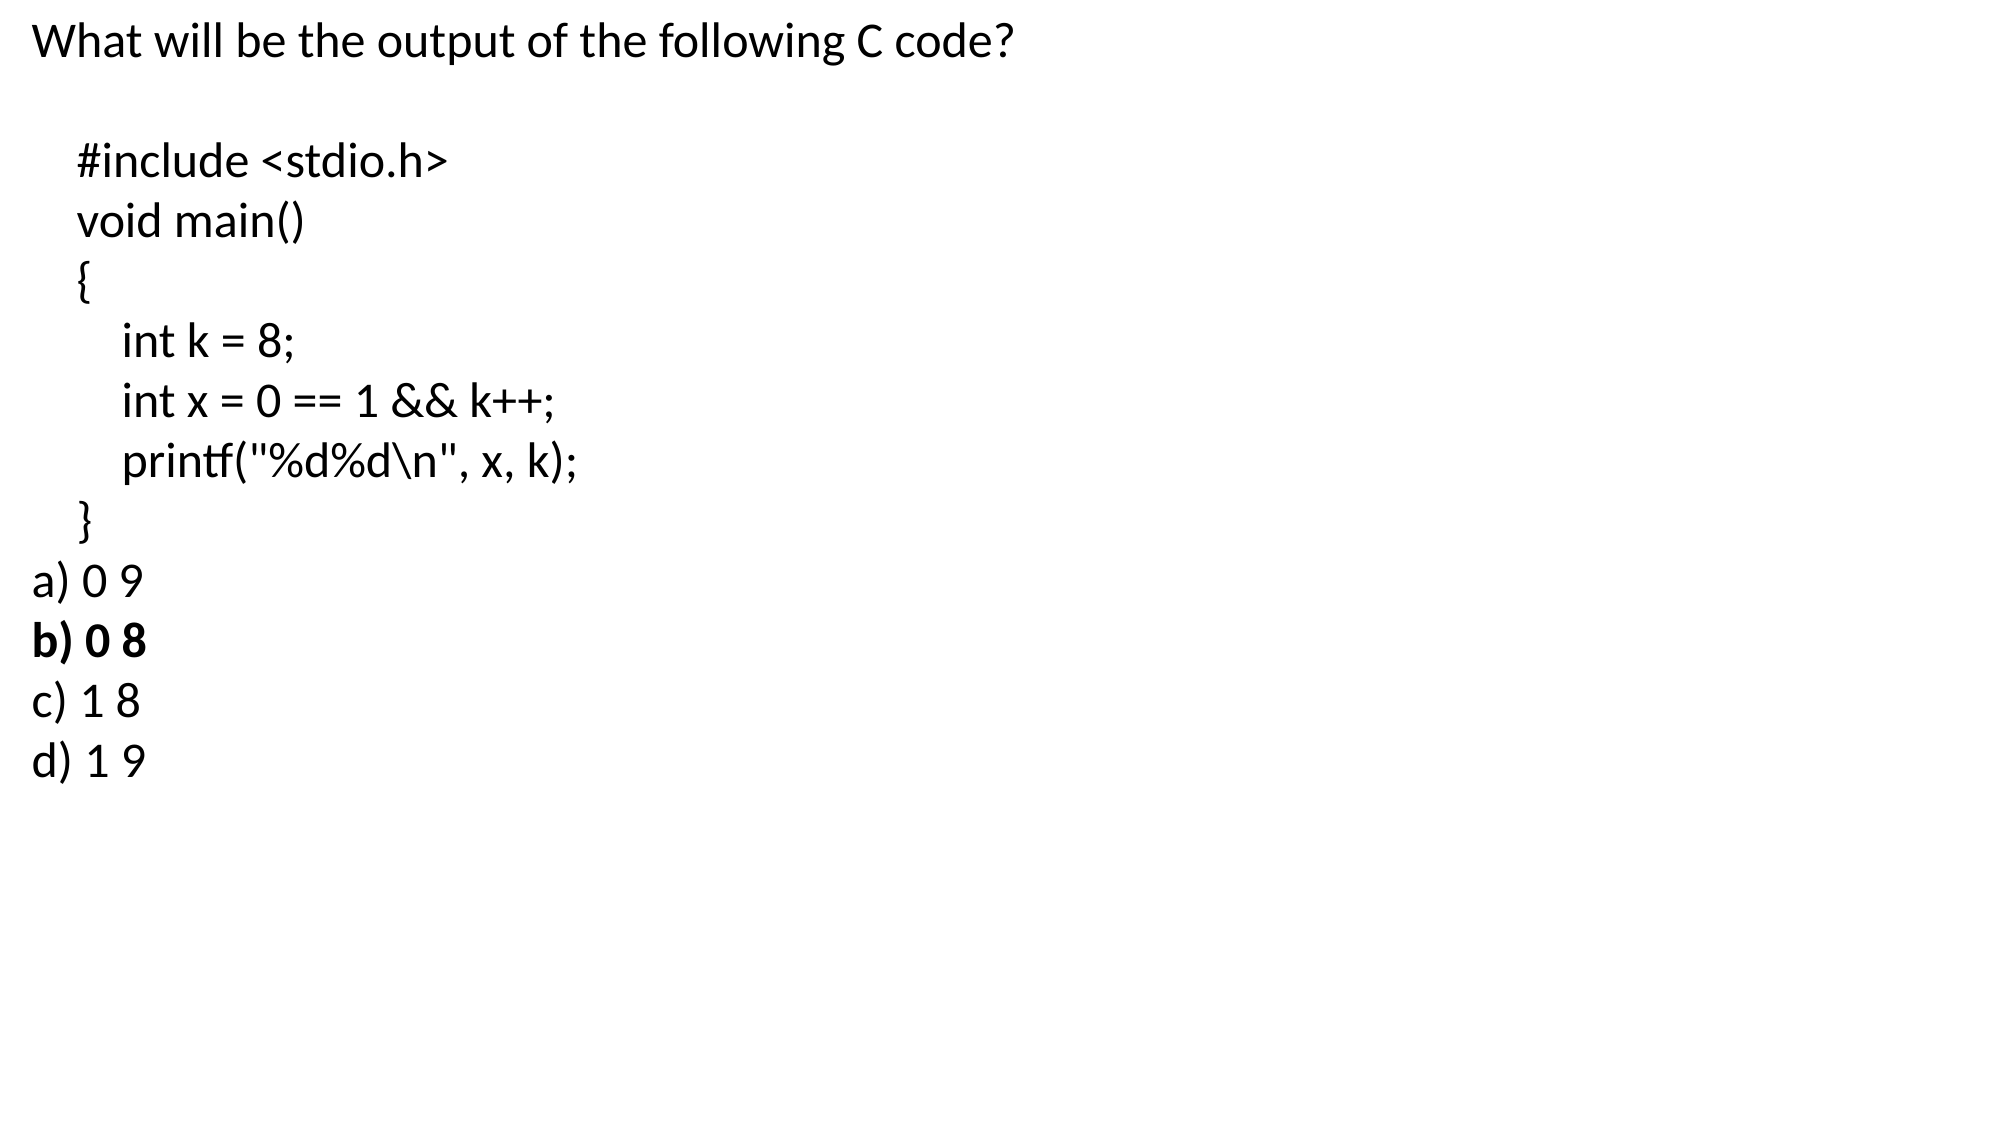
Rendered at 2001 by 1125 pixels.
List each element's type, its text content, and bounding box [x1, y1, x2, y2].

text_box What will be the output of the following C code? #include <stdio.h> void main() { int k = 8; int x = 0 == 1 && k++; printf("%d%d\n", x, k); } a) 0 9 b) 0 8 c) 1 8 d) 1 9 [16, 0, 2000, 795]
